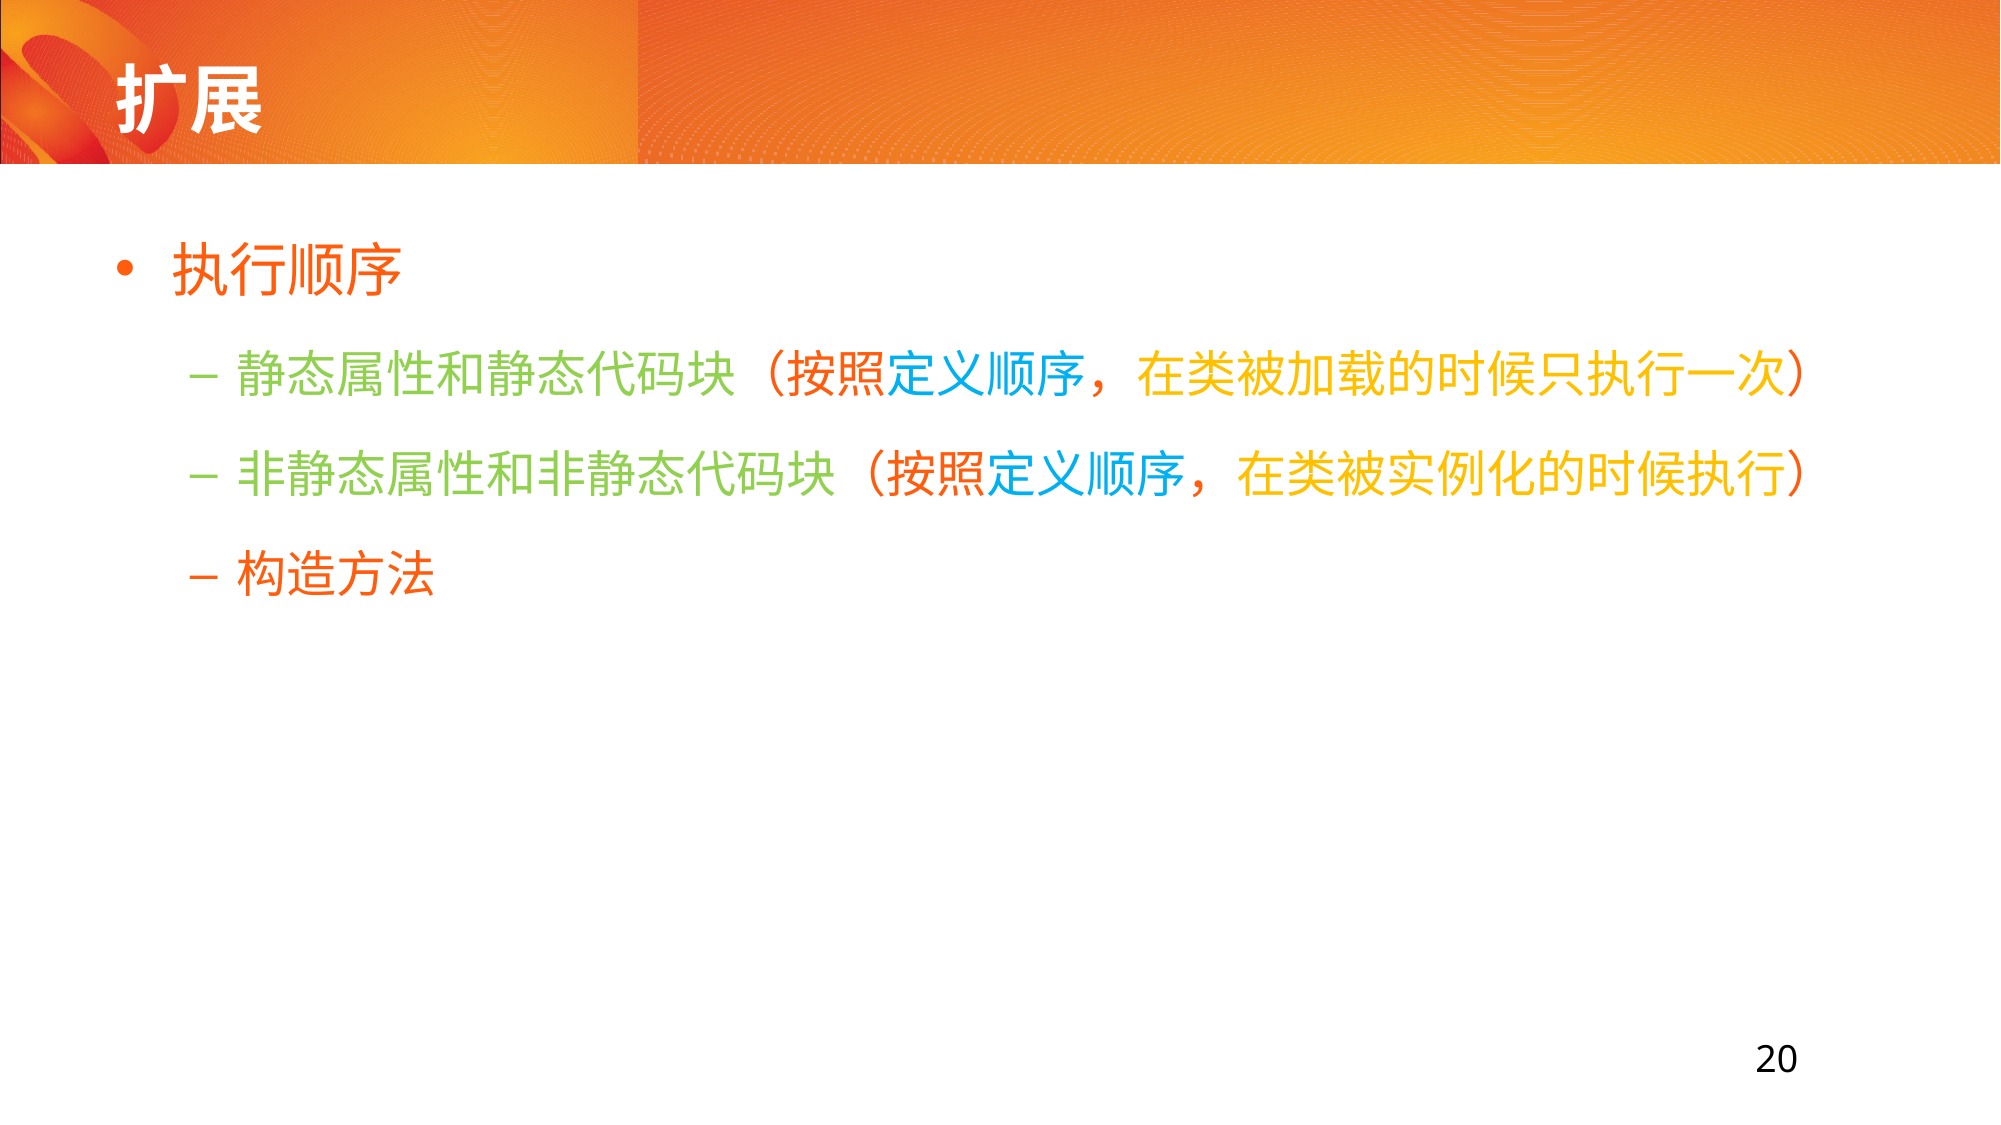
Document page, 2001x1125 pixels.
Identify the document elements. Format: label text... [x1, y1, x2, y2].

title 扩展 [99, 45, 1900, 167]
picture [0, 0, 2000, 164]
list 执行顺序 静态属性和静态代码块（按照定义顺序，在类被加载的时候只执行一次） 非静态属性和非静态代码块（按照定义顺序，在类被实例化的时候执行） 构造方法 [99, 190, 1900, 1005]
